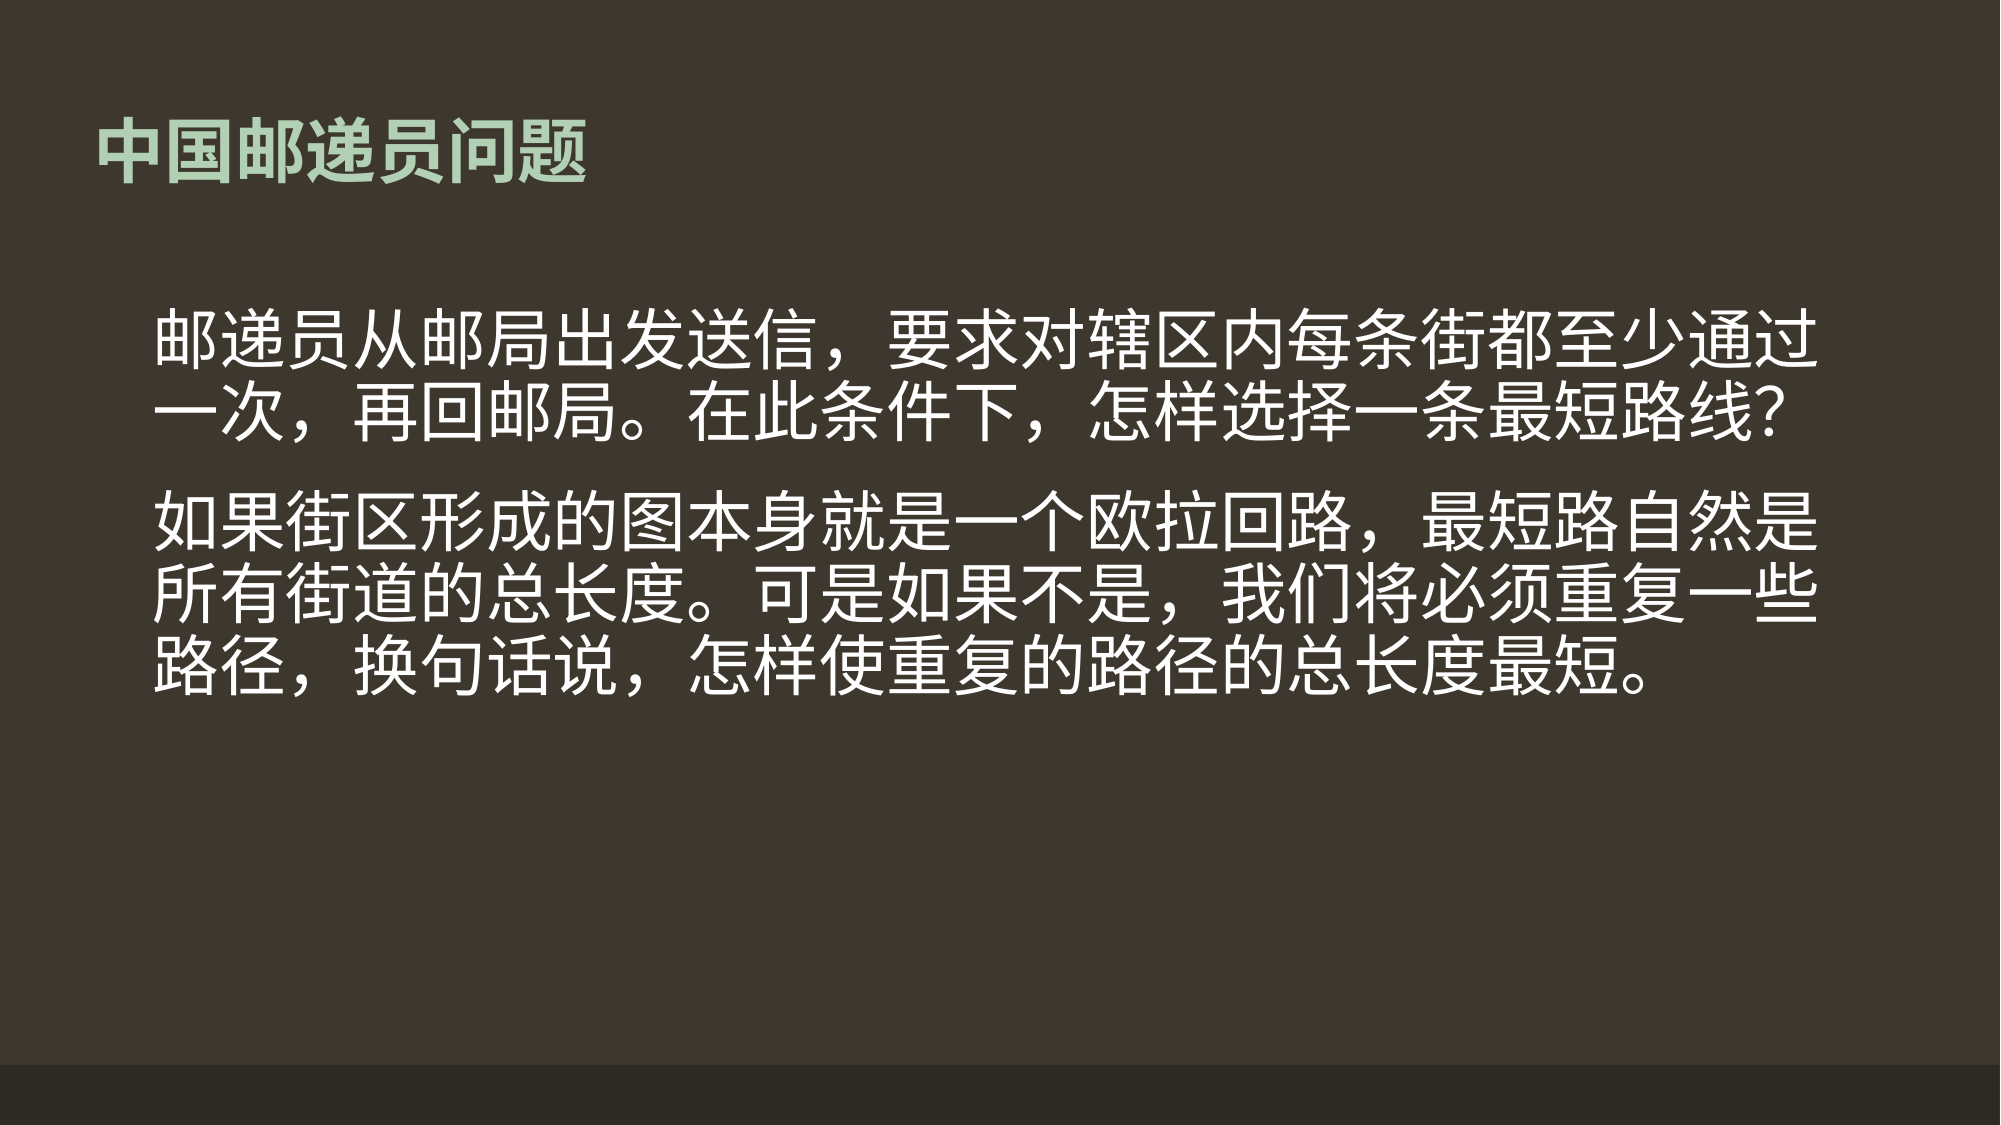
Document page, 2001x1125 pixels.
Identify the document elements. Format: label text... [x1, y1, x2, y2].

list 邮递员从邮局出发送信，要求对辖区内每条街都至少通过一次，再回邮局。在此条件下，怎样选择一条最短路线？ 如果街区形成的图本身就是一个欧拉回路，最短路自然是所有街道的总长度。可是如果不是，我们将必须重复一些路径，换句话说，怎样使重复的路径的总长度最短。 [137, 299, 1863, 1014]
title 中国邮递员问题 [78, 101, 1804, 201]
